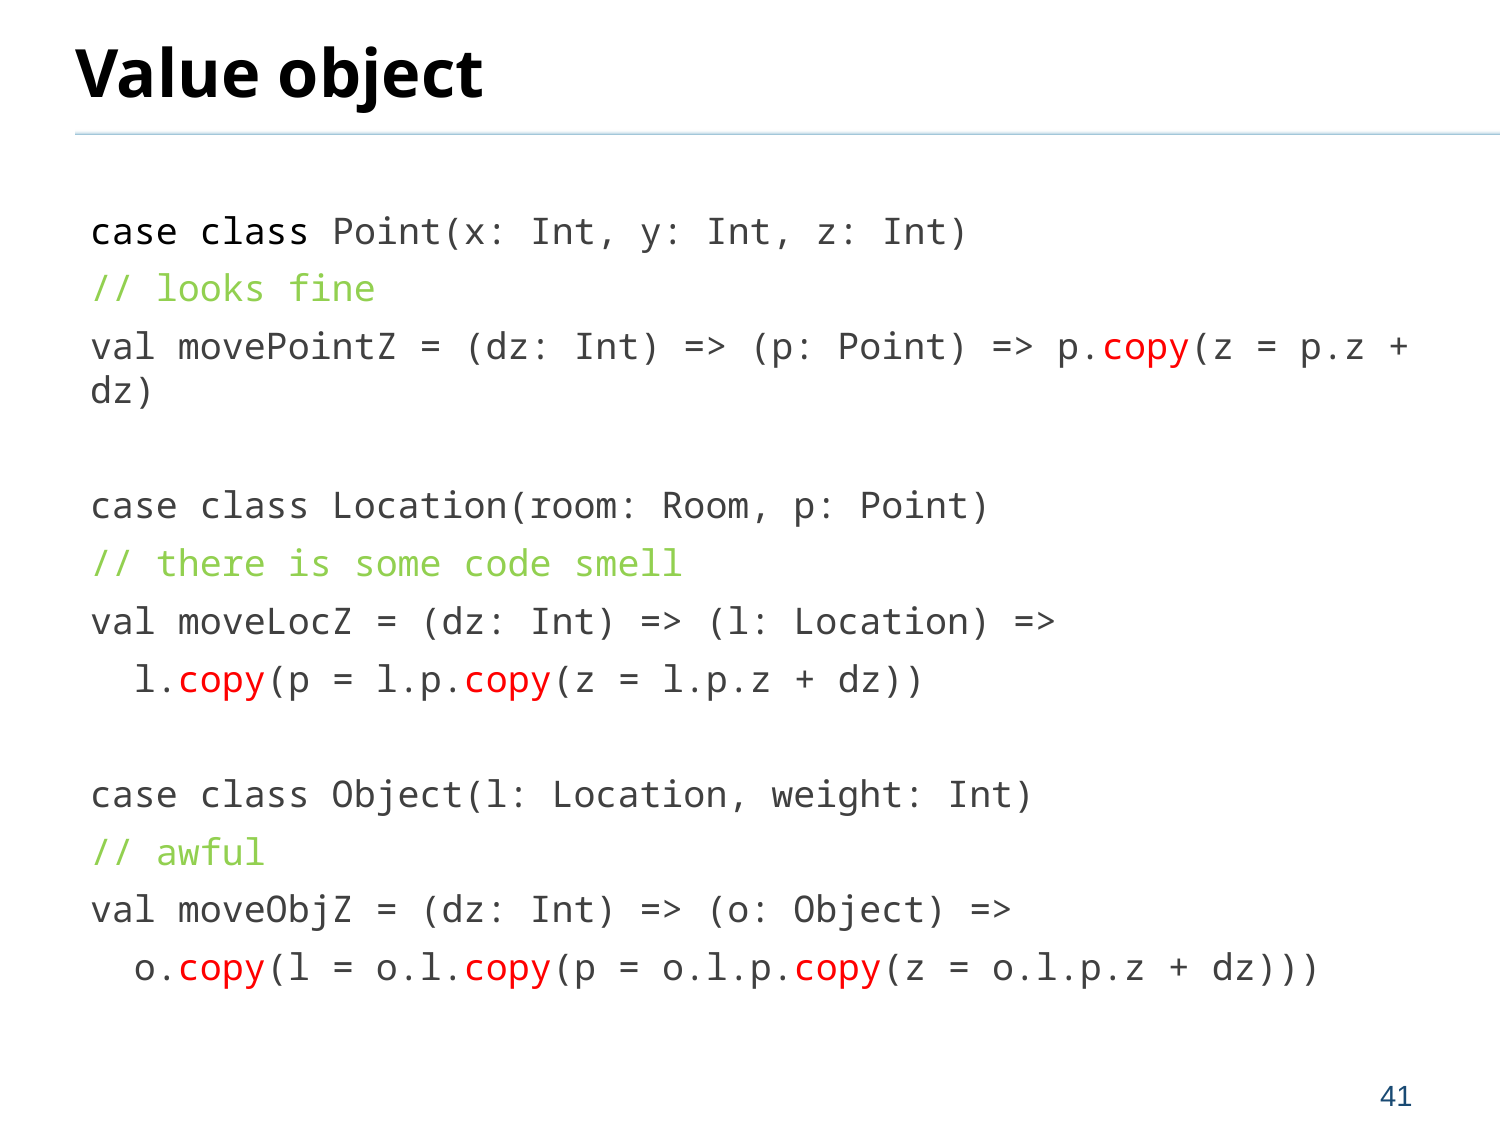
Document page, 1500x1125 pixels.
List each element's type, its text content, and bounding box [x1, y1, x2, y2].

list case class Point(x: Int, y: Int, z: Int) // looks fine val movePointZ = (dz: Int) => (p: Point) => p.copy(z = p.z + dz) case class Location(room: Room, p: Point) // there is some code smell val moveLocZ = (dz: Int) => (l: Location) => l.copy(p = l.p.copy(z = l.p.z + dz)) case class Object(l: Location, weight: Int) // awful val moveObjZ = (dz: Int) => (o: Object) => o.copy(l = o.l.copy(p = o.l.p.copy(z = o.l.p.z + dz))) [75, 200, 1455, 1000]
title Value object [75, 45, 1500, 135]
slide_number 41 [1348, 1065, 1428, 1125]
